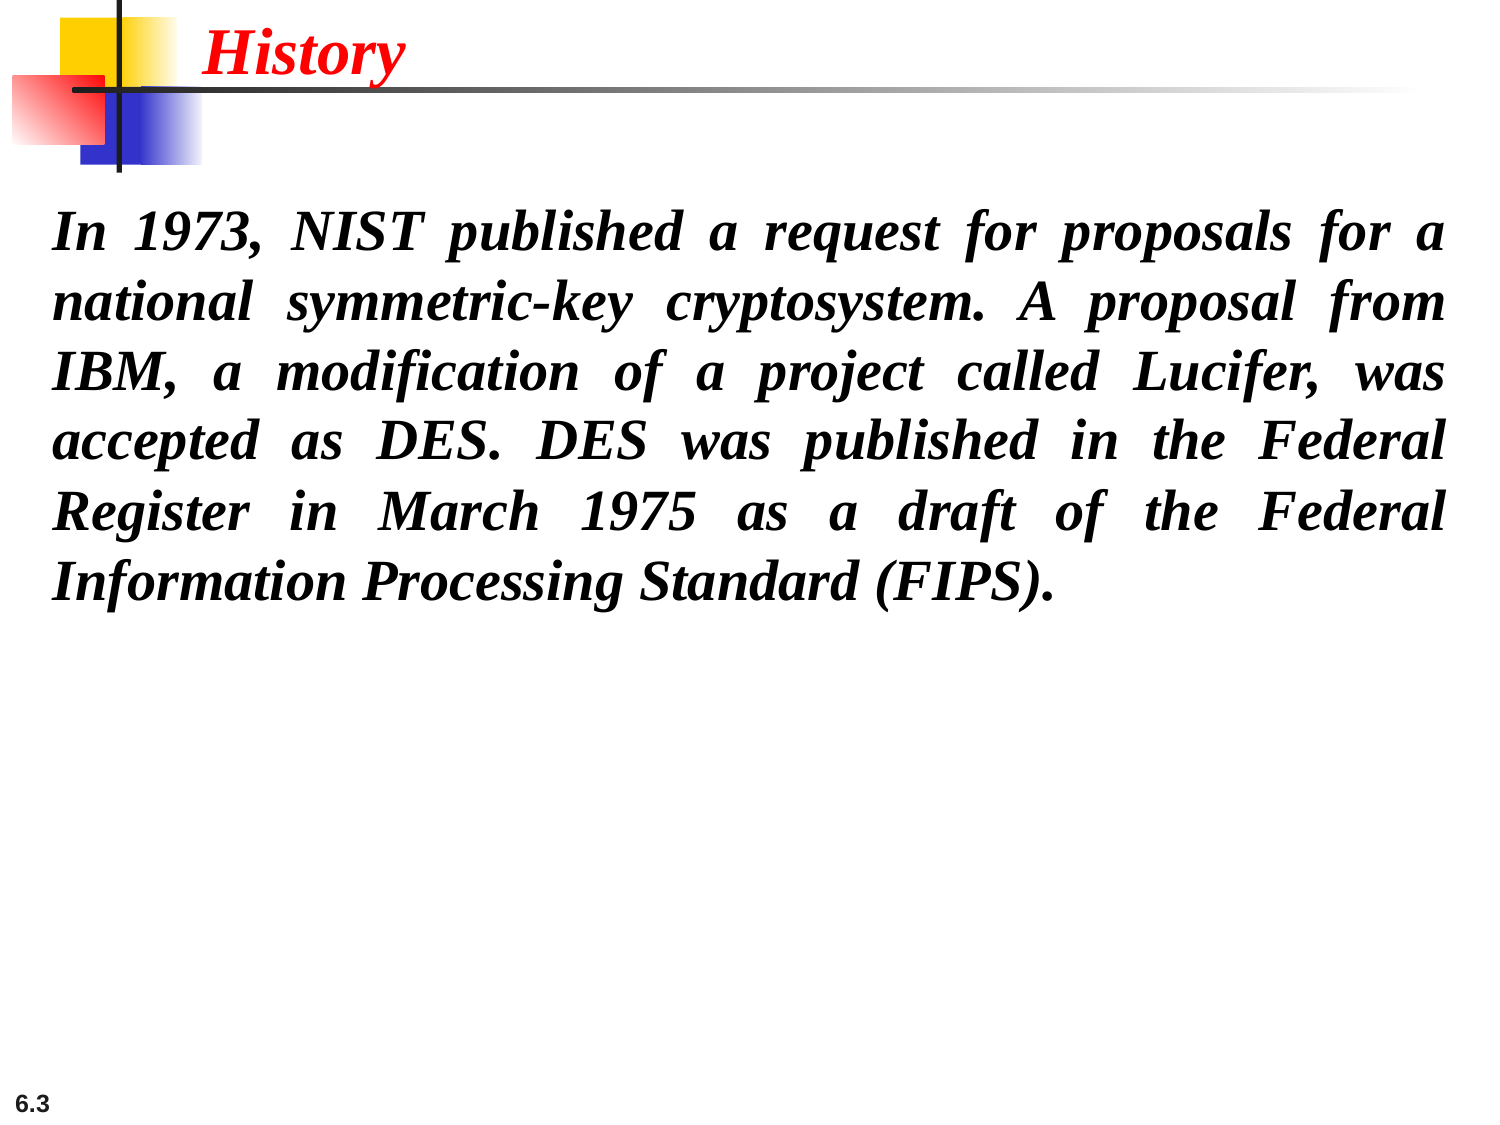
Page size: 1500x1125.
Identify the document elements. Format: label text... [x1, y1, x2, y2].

text_box [116, 0, 122, 87]
text_box In 1973, NIST published a request for proposals for a national symmetric-key cryptosystem. A proposal from IBM, a modification of a project called Lucifer, was accepted as DES. DES was published in the Federal Register in March 1975 as a draft of the Federal Information Processing Standard (FIPS). [37, 184, 1463, 620]
text_box History [187, 0, 424, 95]
text_box [122, 93, 141, 165]
text_box [60, 17, 116, 86]
text_box 6.‹#› [0, 1049, 313, 1125]
text_box [116, 93, 122, 173]
text_box [424, 87, 1423, 93]
text_box [122, 17, 177, 86]
text_box [80, 93, 116, 165]
text_box [12, 75, 105, 145]
text_box [72, 87, 187, 93]
text_box [141, 93, 202, 165]
